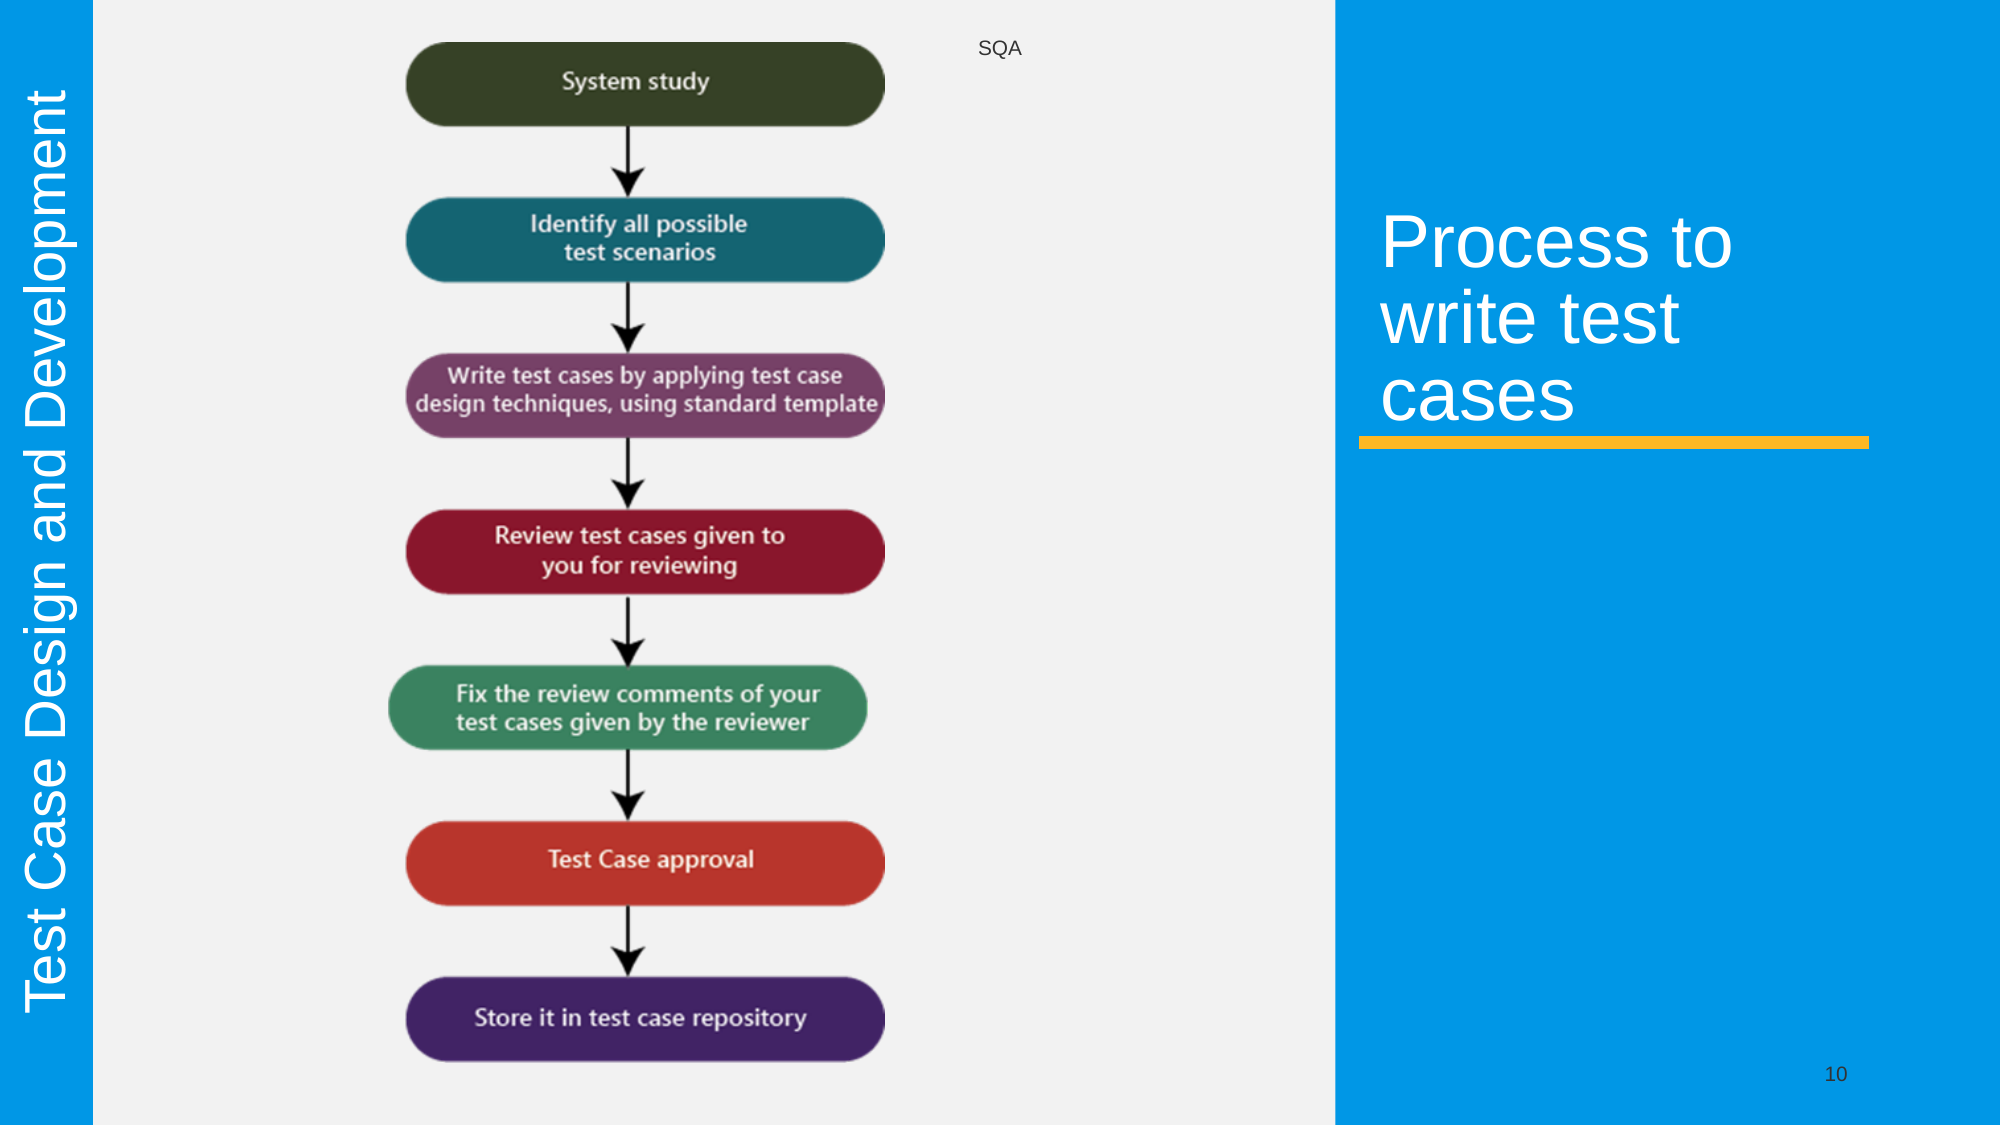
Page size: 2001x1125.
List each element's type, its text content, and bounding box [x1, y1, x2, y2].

slide_number 10 [1412, 1042, 1863, 1103]
picture [386, 42, 885, 1063]
title Test Case Design and Development [9, 47, 85, 1059]
footer SQA [662, 17, 1338, 77]
title Process to write test cases [1365, 68, 1863, 444]
